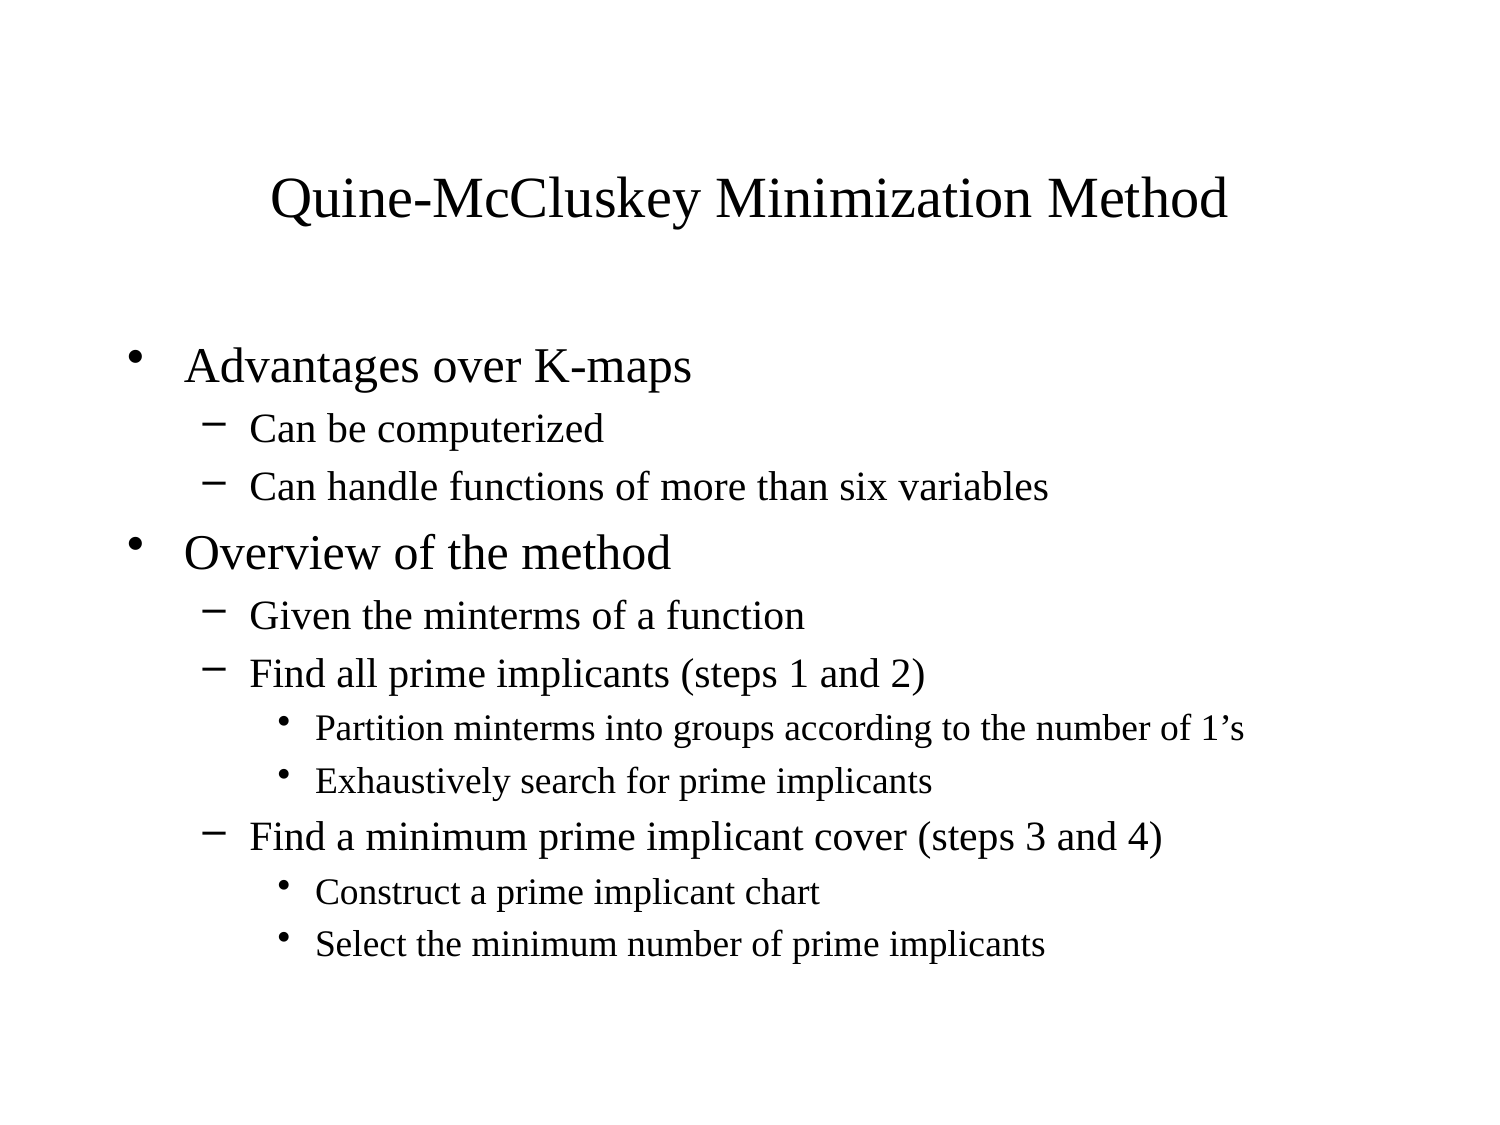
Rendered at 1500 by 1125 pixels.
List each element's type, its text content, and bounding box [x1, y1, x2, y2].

title Quine-McCluskey Minimization Method [112, 99, 1388, 288]
list Advantages over K-maps Can be computerized Can handle functions of more than six variables Overview of the method Given the minterms of a function Find all prime implicants (steps 1 and 2) Partition minterms into groups according to the number of 1’s Exhaustively search for prime implicants Find a minimum prime implicant cover (steps 3 and 4) Construct a prime implicant chart Select the minimum number of prime implicants [112, 324, 1388, 1001]
